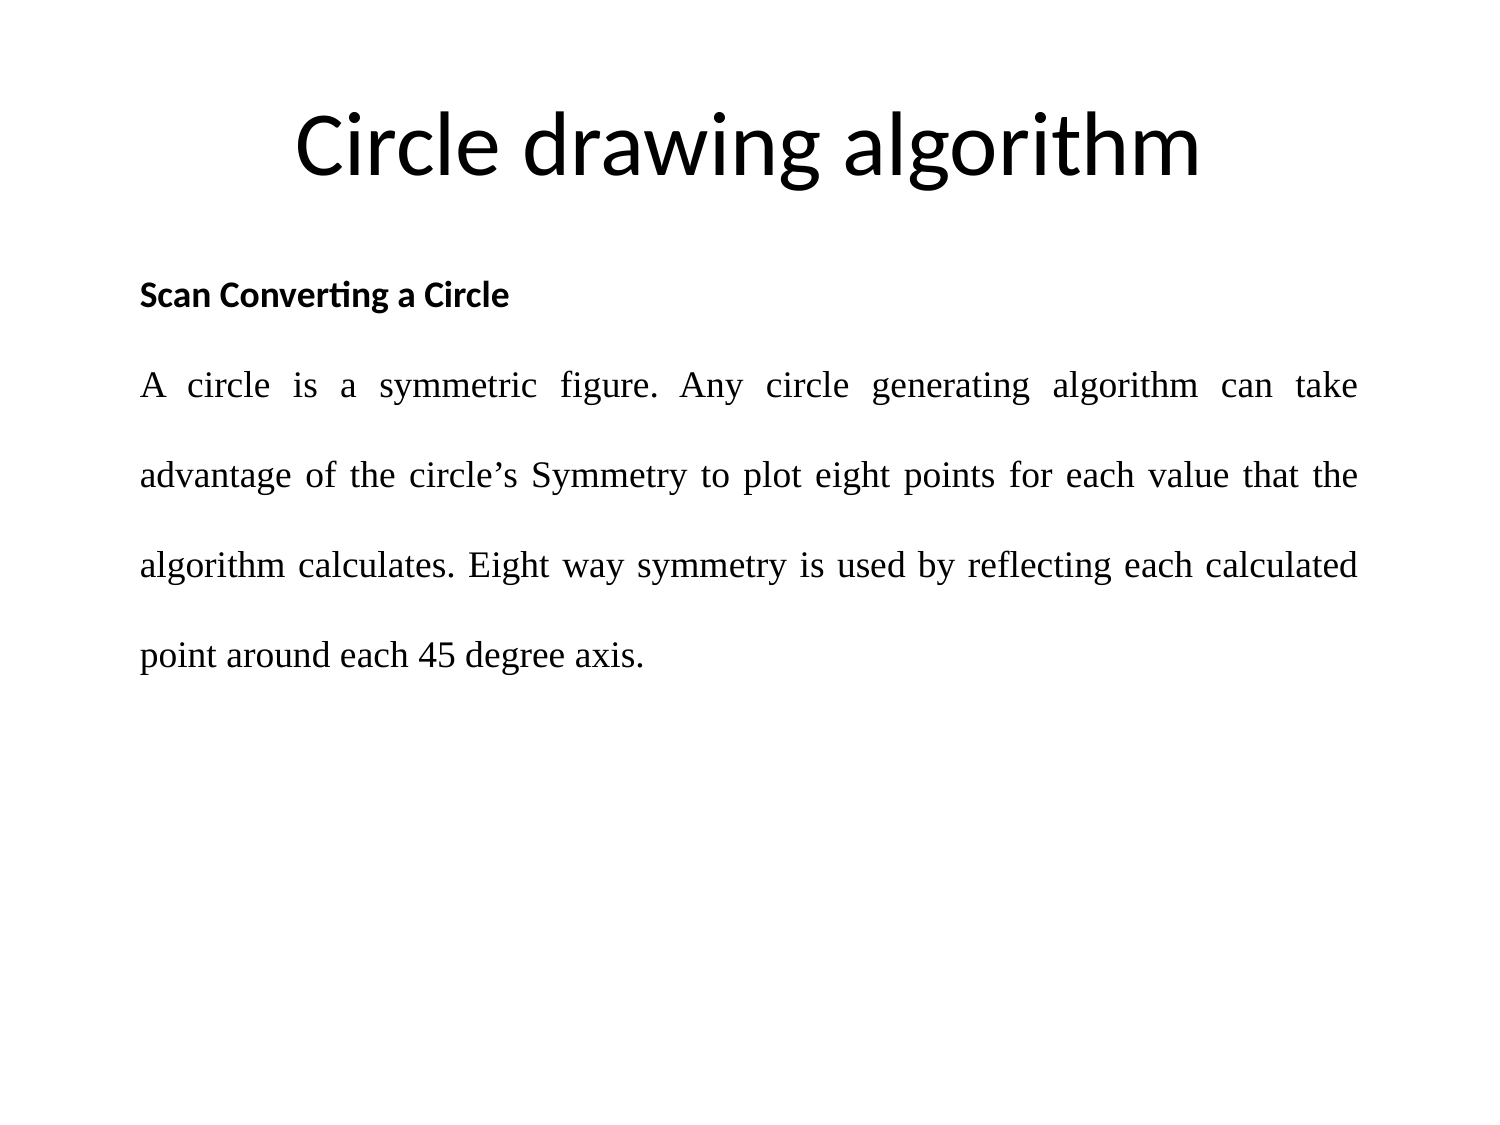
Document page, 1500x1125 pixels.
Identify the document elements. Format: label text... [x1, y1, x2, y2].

title Circle drawing algorithm [75, 45, 1425, 233]
text_box Scan Converting a Circle A circle is a symmetric figure. Any circle generating algorithm can take advantage of the circle’s Symmetry to plot eight points for each value that the algorithm calculates. Eight way symmetry is used by reflecting each calculated point around each 45 degree axis. [125, 262, 1375, 683]
